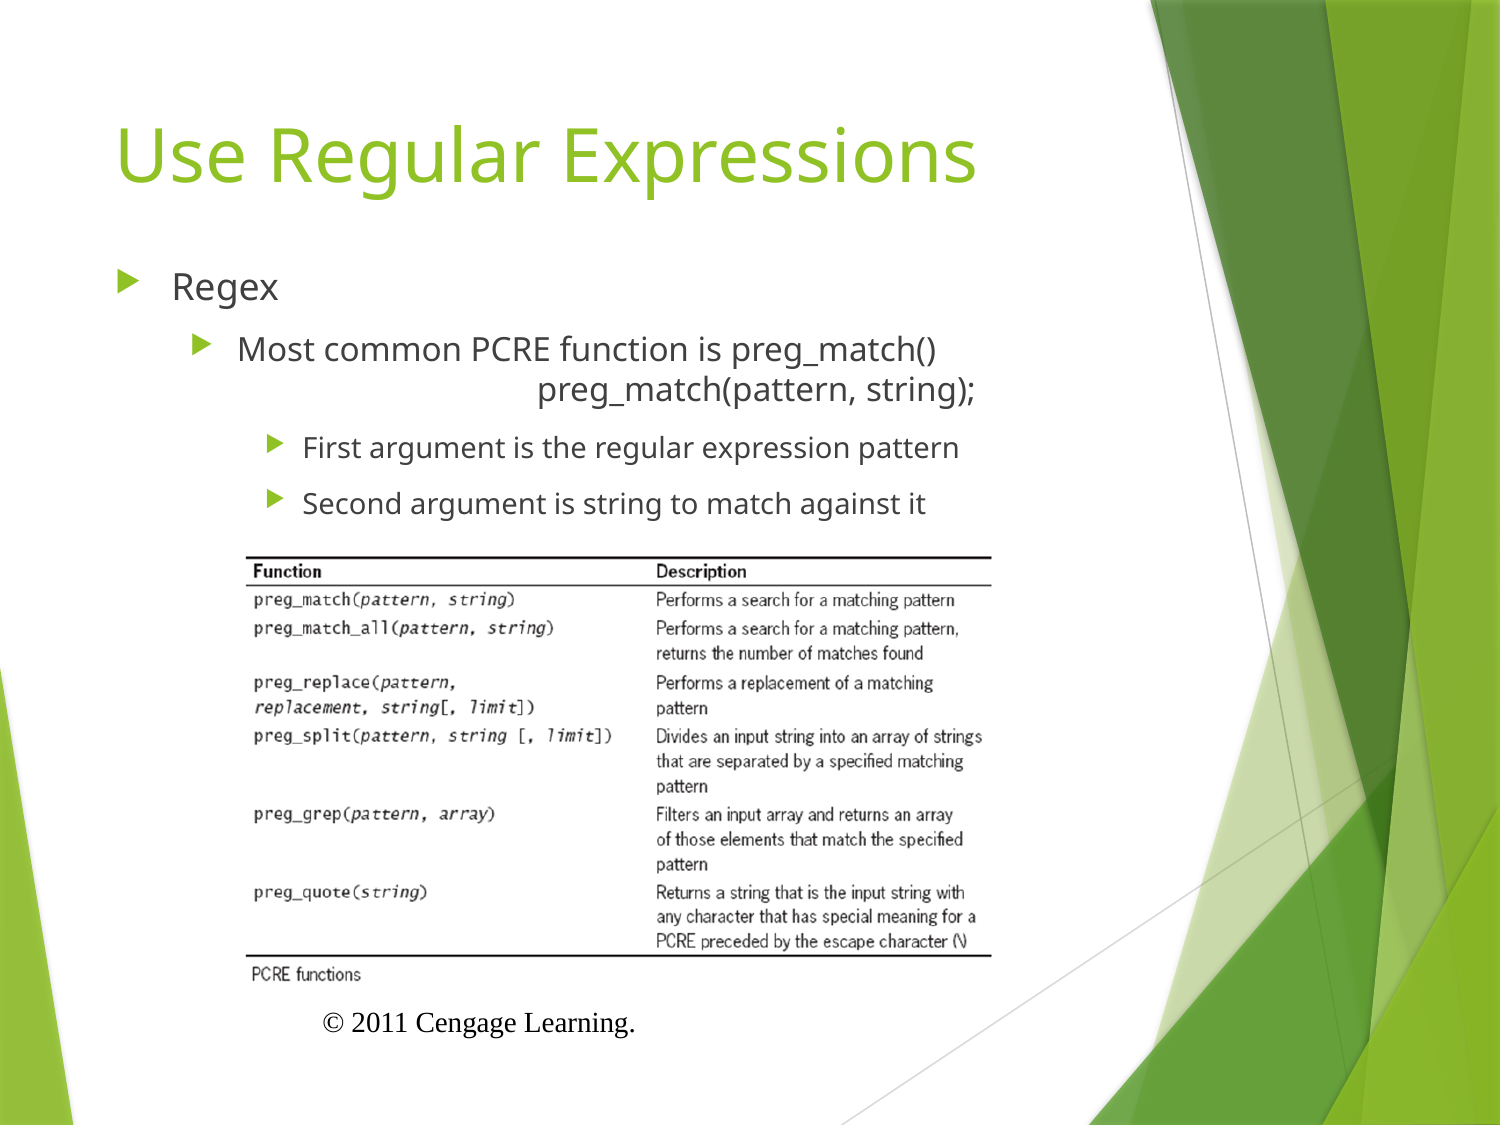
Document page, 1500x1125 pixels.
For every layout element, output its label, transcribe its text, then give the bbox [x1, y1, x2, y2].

title Use Regular Expressions [99, 99, 1142, 255]
footer © 2011 Cengage Learning. [99, 991, 859, 1051]
picture [237, 547, 1001, 992]
list Regex Most common PCRE function is preg_match() preg_match(pattern, string); First argument is the regular expression pattern Second argument is string to match against it [99, 255, 1142, 991]
